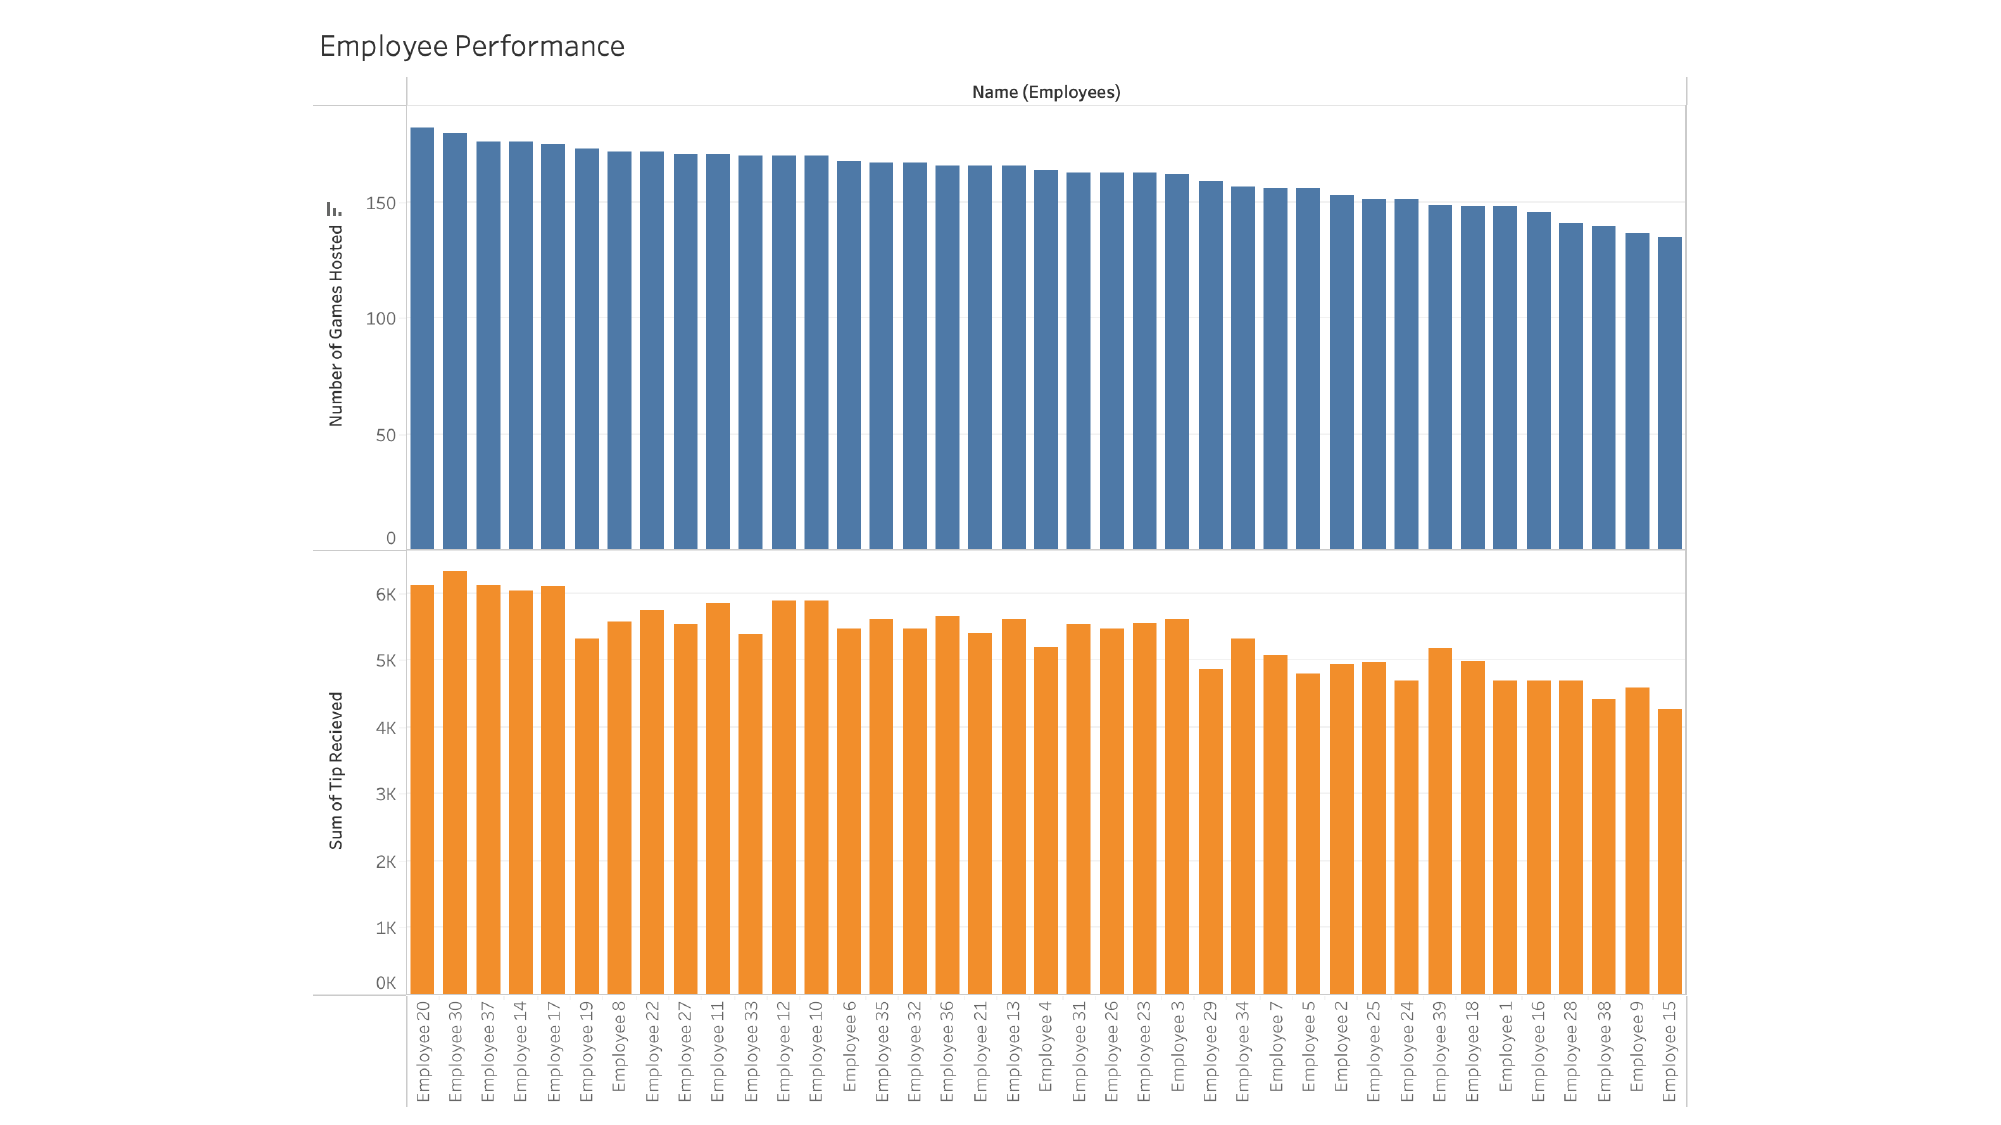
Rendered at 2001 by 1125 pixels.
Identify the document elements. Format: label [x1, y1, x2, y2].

picture [296, 0, 1704, 1125]
